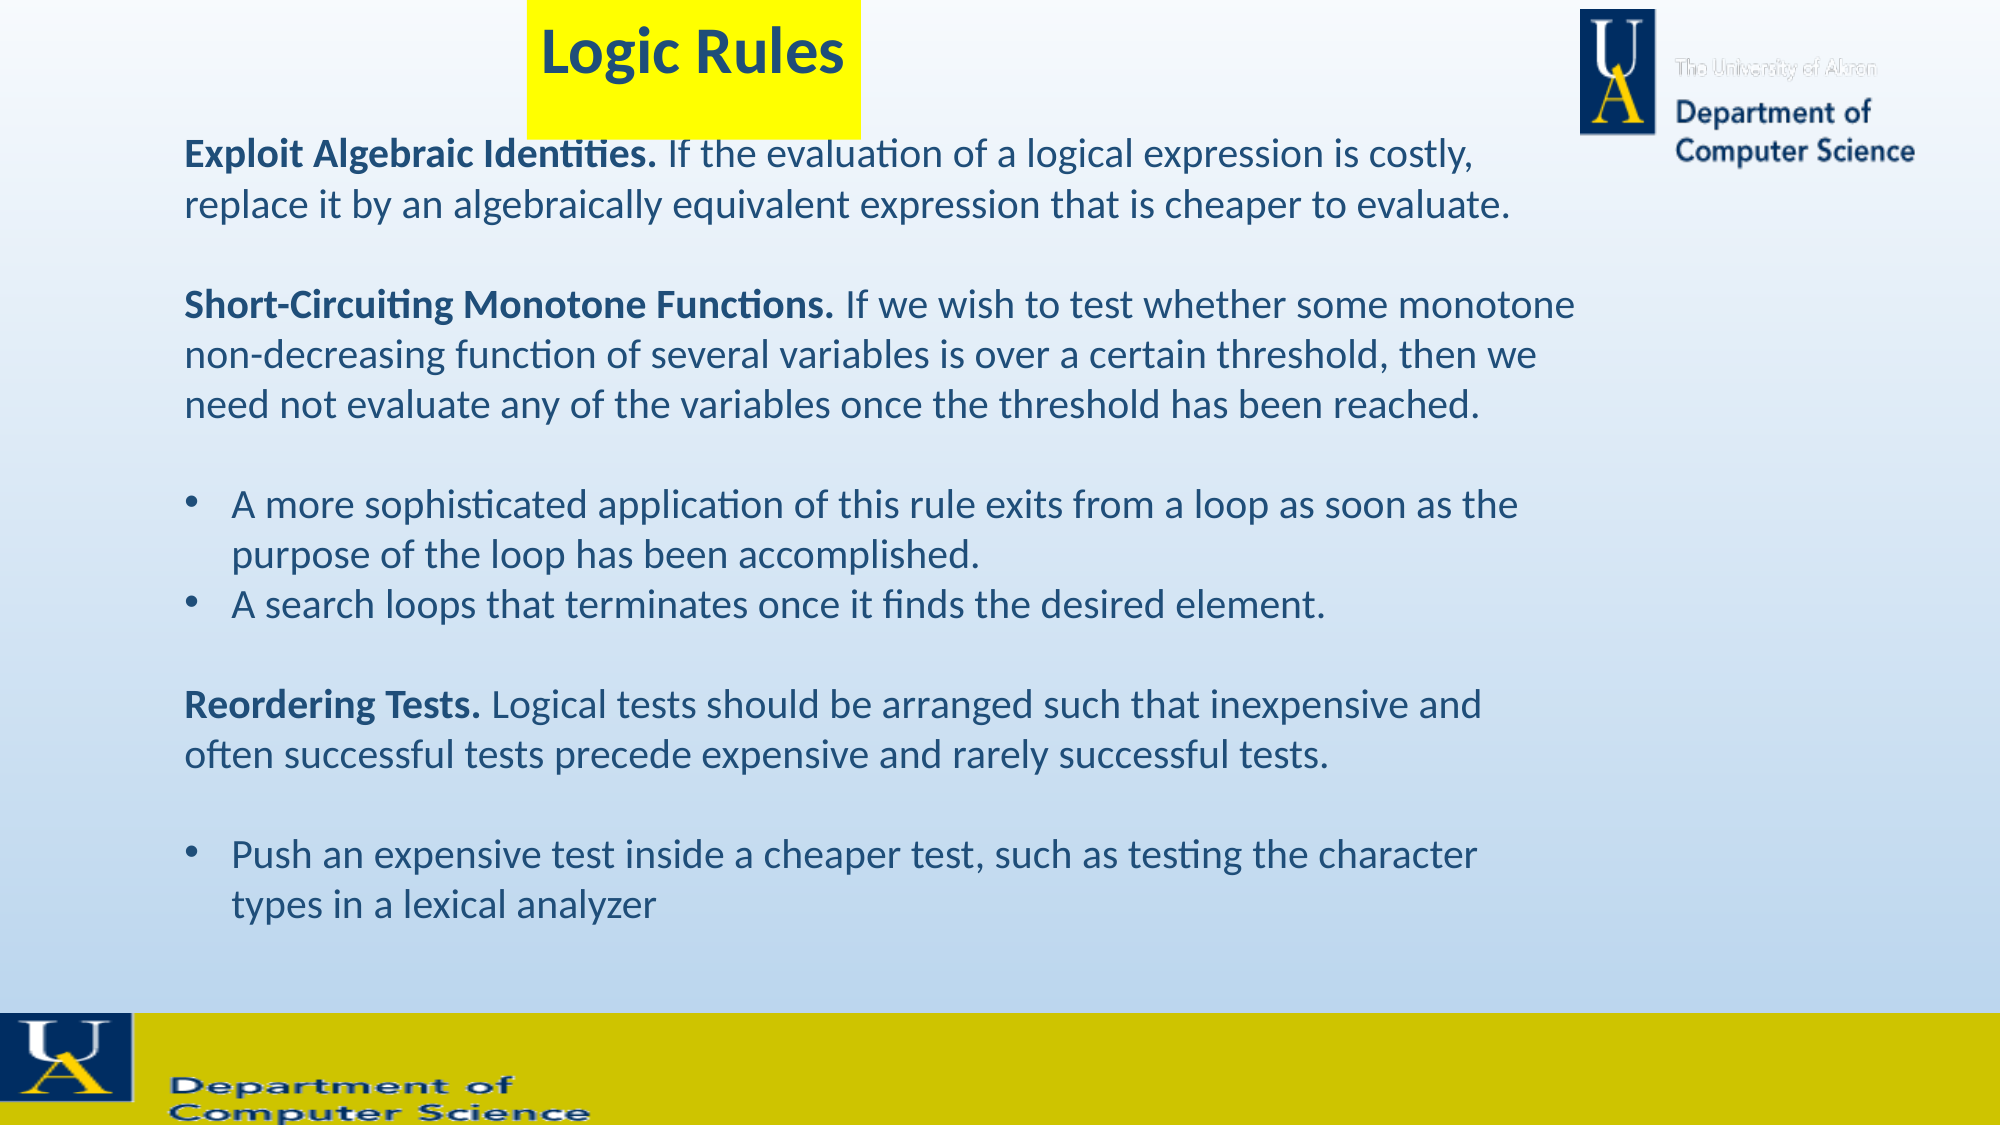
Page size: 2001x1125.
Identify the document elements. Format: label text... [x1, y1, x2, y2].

text_box Logic Rules [526, 0, 861, 140]
picture [0, 1013, 2000, 1125]
picture [1580, 9, 2001, 198]
text_box Exploit Algebraic Identities. If the evaluation of a logical expression is costly, replace it by an algebraically equivalent expression that is cheaper to evaluate. Short-Circuiting Monotone Functions. If we wish to test whether some monotone non-decreasing function of several variables is over a certain threshold, then we need not evaluate any of the variables once the threshold has been reached. A more sophisticated application of this rule exits from a loop as soon as the purpose of the loop has been accomplished. A search loops that terminates once it finds the desired element. Reordering Tests. Logical tests should be arranged such that inexpensive and often successful tests precede expensive and rarely successful tests. Push an expensive test inside a cheaper test, such as testing the character types in a lexical analyzer [169, 118, 1592, 979]
